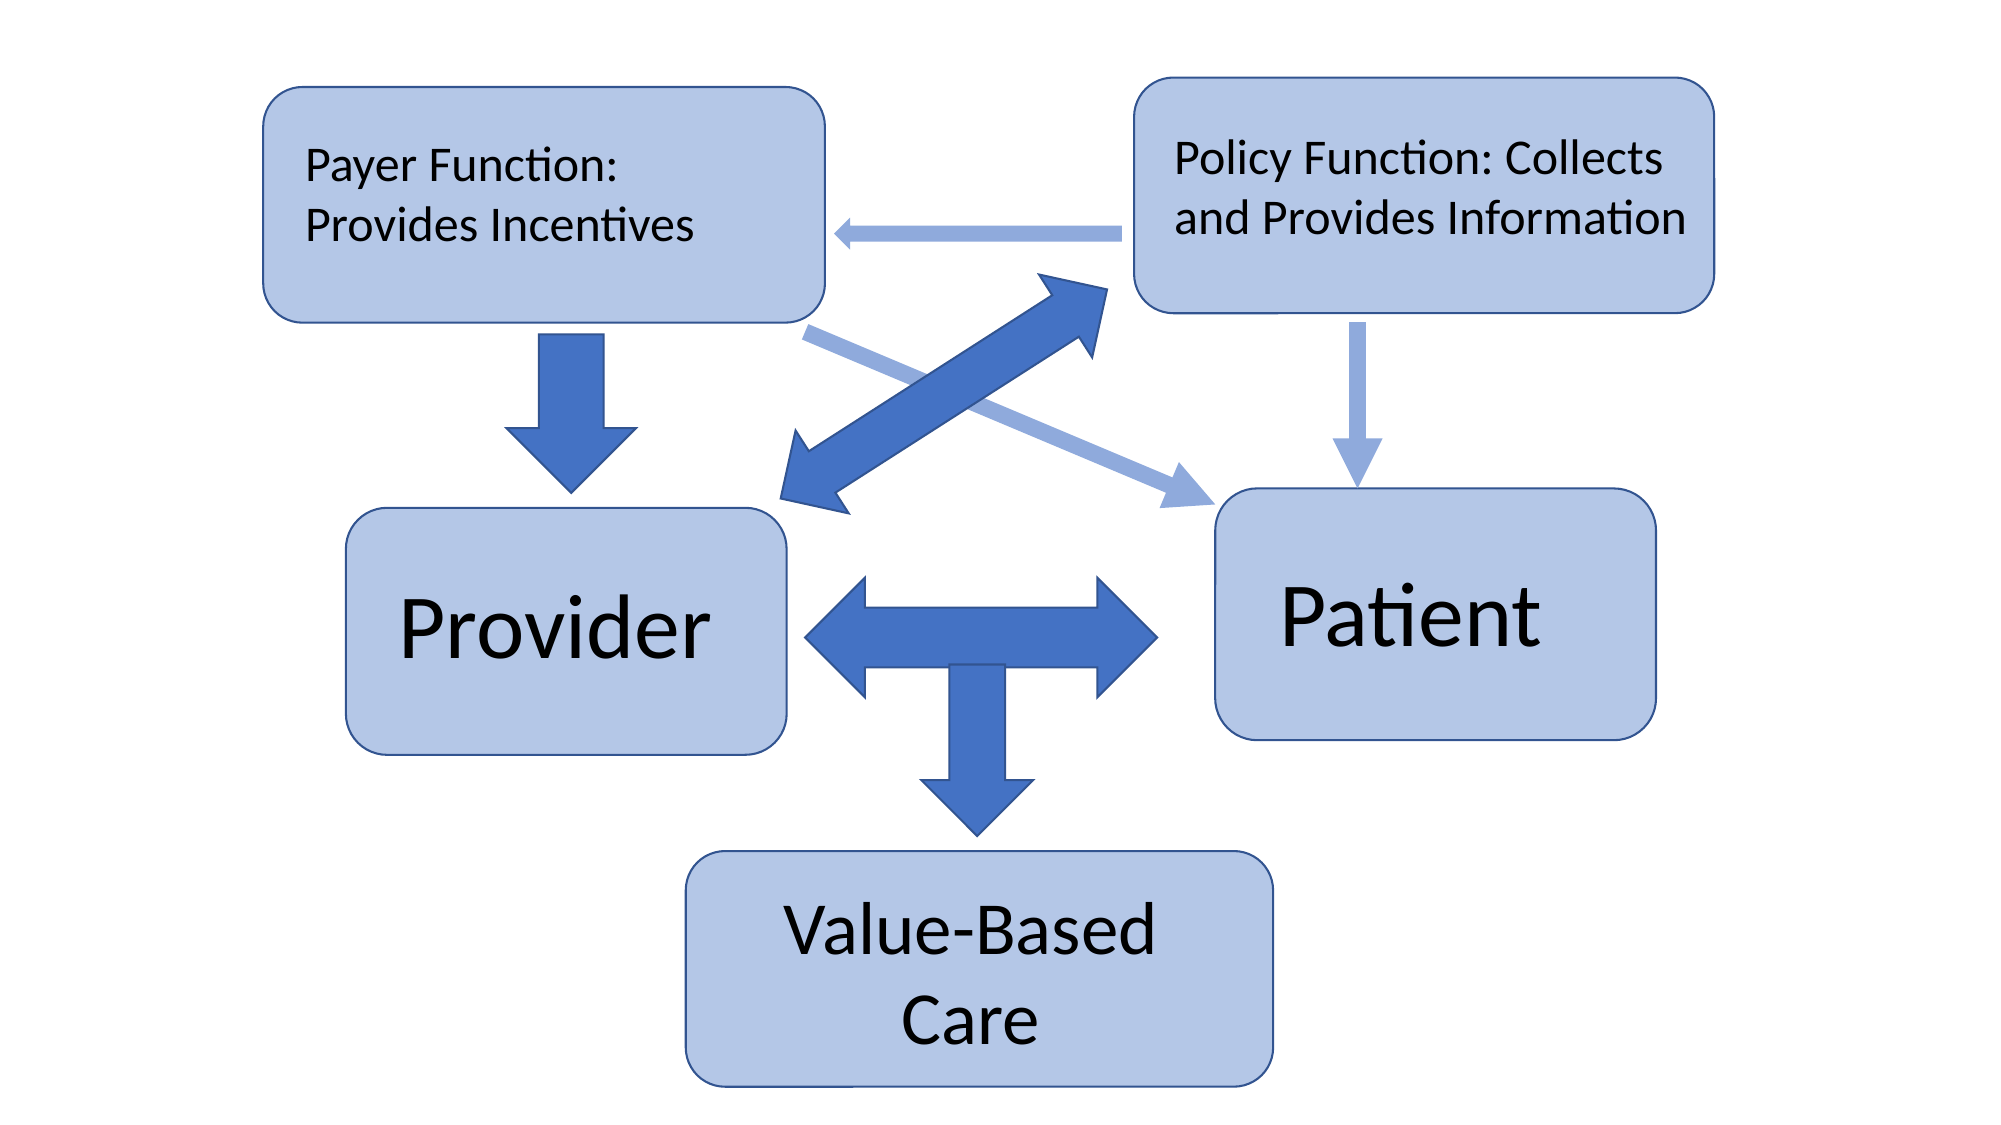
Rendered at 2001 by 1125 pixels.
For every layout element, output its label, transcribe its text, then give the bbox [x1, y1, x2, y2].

text_box [779, 427, 851, 515]
text_box [994, 273, 1109, 331]
text_box [832, 215, 1123, 253]
text_box Policy Function: Collects and Provides Information [1159, 117, 1727, 252]
text_box Payer Function: Provides Incentives [290, 123, 863, 259]
text_box [803, 575, 1159, 700]
text_box [504, 333, 639, 495]
text_box Provider [383, 559, 774, 684]
text_box [1133, 76, 1716, 315]
text_box [918, 663, 1036, 838]
text_box Patient [1264, 547, 1655, 673]
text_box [805, 331, 1216, 505]
text_box [262, 85, 826, 324]
text_box [344, 506, 788, 756]
text_box Value-Based Care [710, 872, 1231, 1067]
text_box [1214, 487, 1658, 742]
text_box [684, 850, 1275, 1088]
